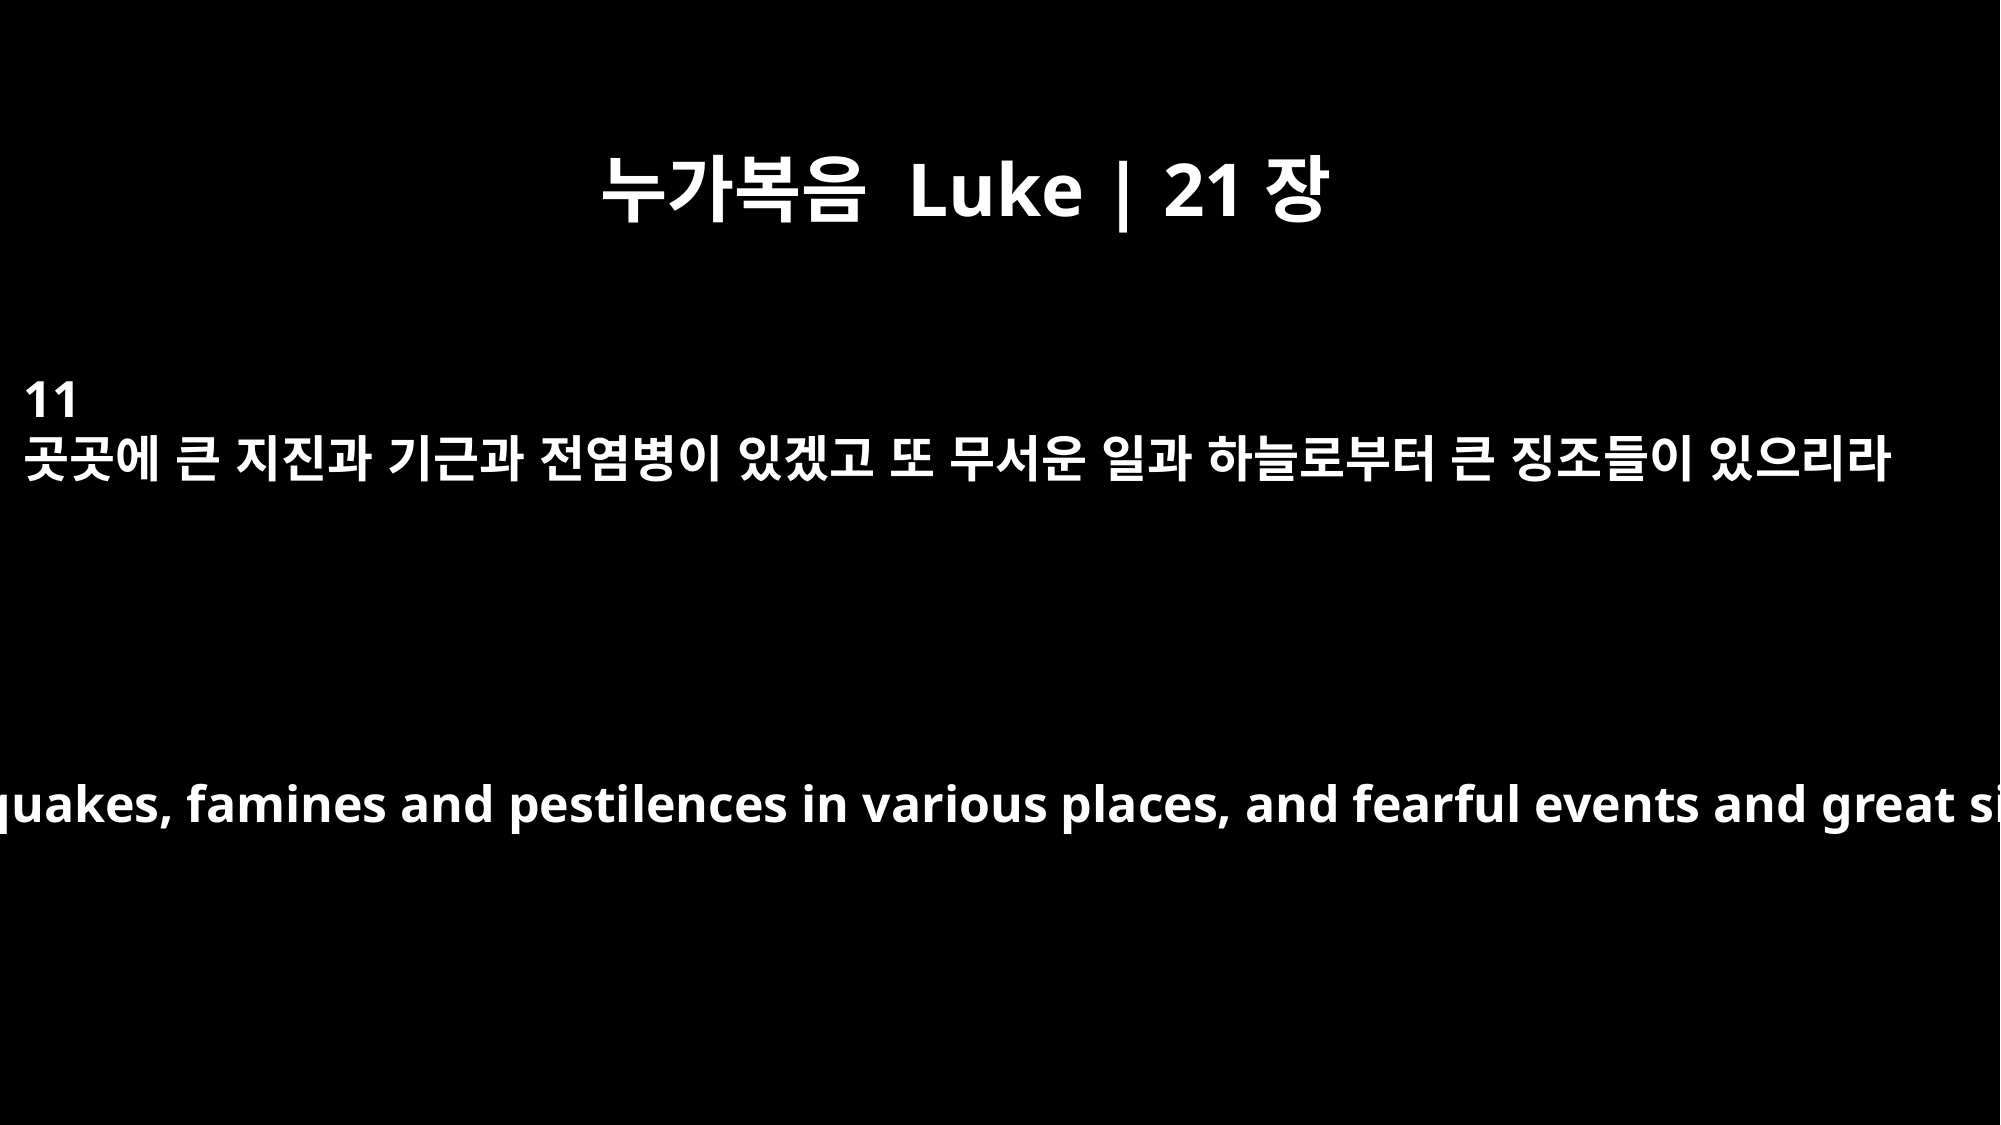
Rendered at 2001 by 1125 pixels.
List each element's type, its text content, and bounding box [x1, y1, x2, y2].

text_box There will be great earthquakes, famines and pestilences in various places, and fearful events and great signs from heaven. [0, 764, 2000, 840]
text_box 11 곳곳에 큰 지진과 기근과 전염병이 있겠고 또 무서운 일과 하늘로부터 큰 징조들이 있으리라 [8, 359, 1909, 495]
text_box 누가복음 Luke | 21장 [585, 136, 1347, 239]
